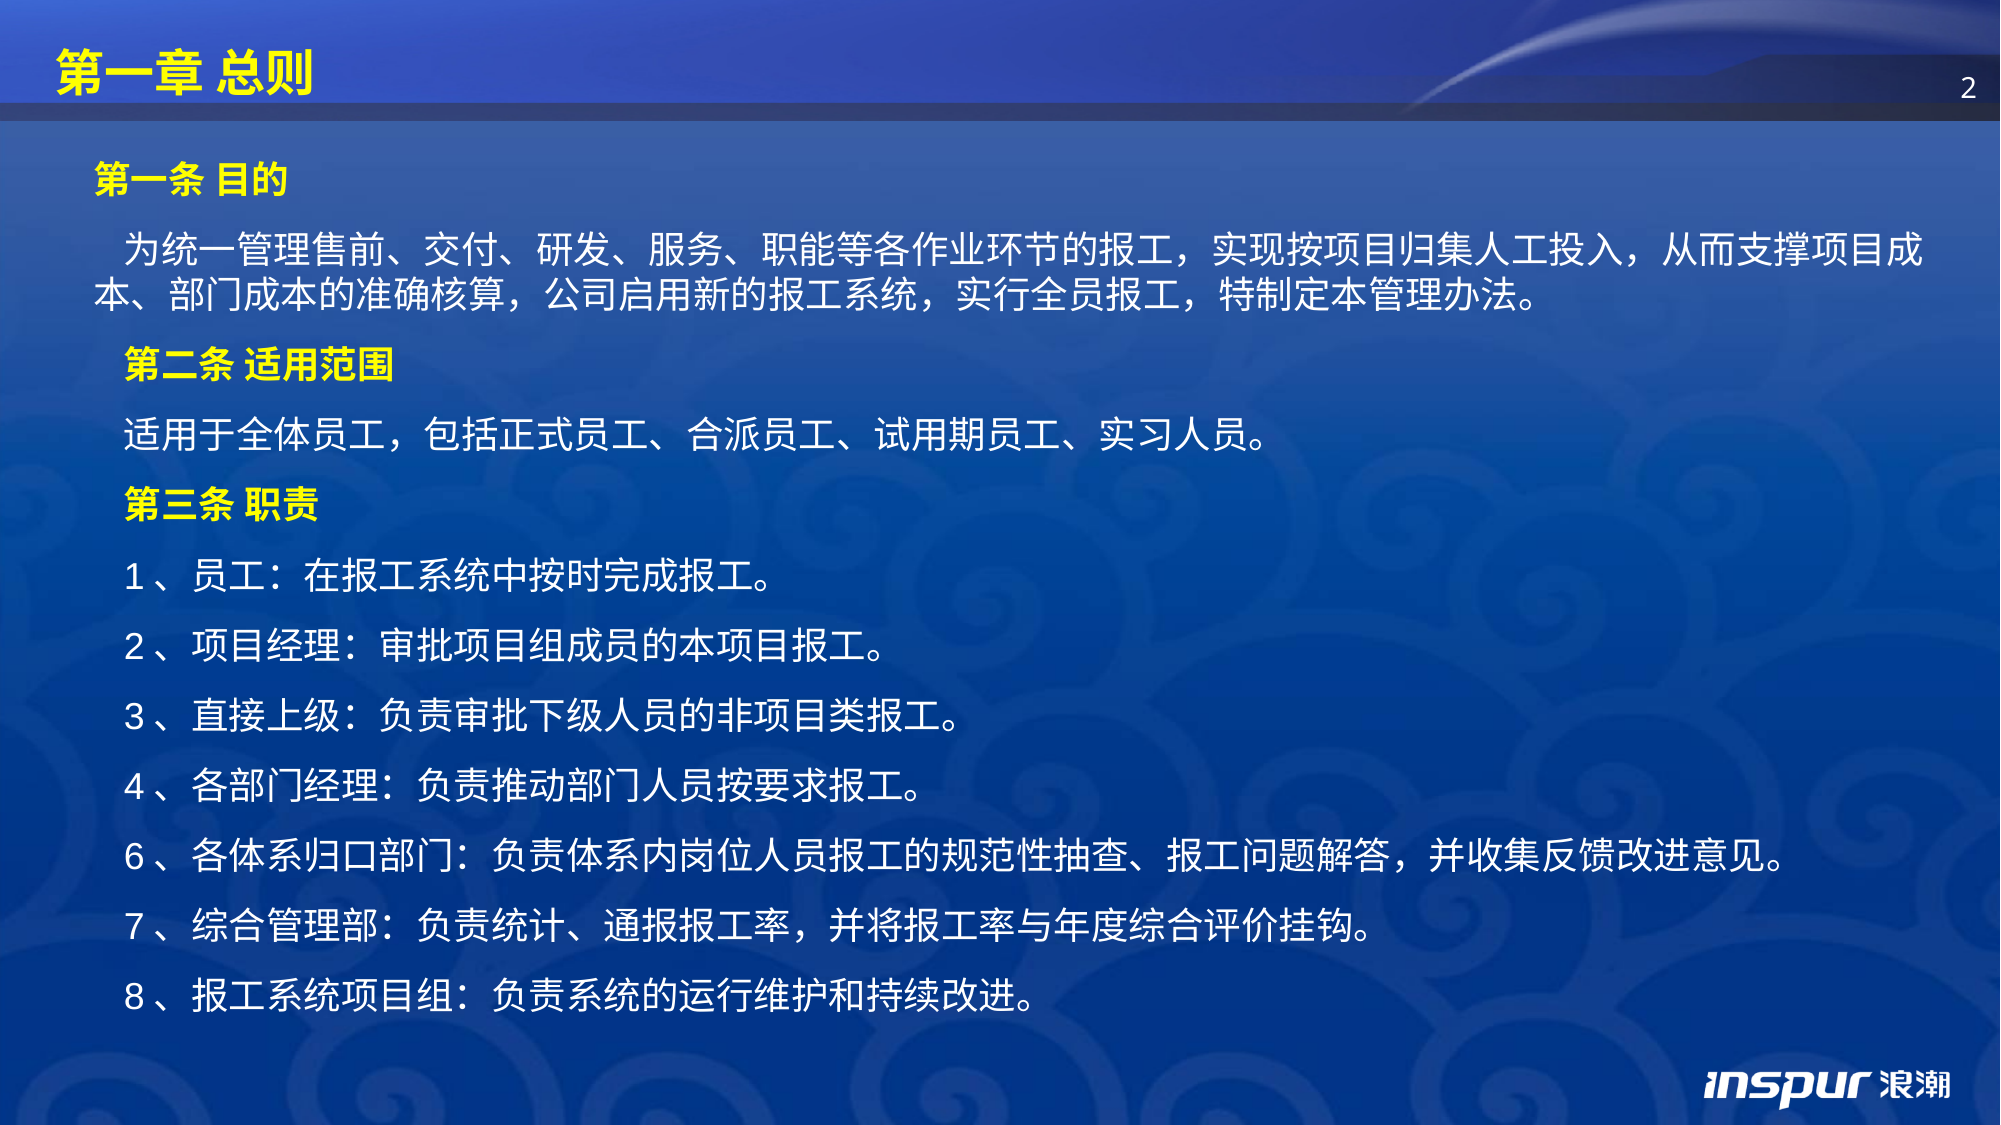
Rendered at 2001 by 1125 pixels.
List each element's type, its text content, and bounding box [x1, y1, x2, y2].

text_box 第一条 目的 为统一管理售前、交付、研发、服务、职能等各作业环节的报工，实现按项目归集人工投入，从而支撑项目成本、部门成本的准确核算，公司启用新的报工系统，实行全员报工，特制定本管理办法。 第二条 适用范围 适用于全体员工，包括正式员工、合派员工、试用期员工、实习人员。 第三条 职责 1、员工：在报工系统中按时完成报工。 2、项目经理：审批项目组成员的本项目报工。 3、直接上级：负责审批下级人员的非项目类报工。 4、各部门经理：负责推动部门人员按要求报工。 6、各体系归口部门：负责体系内岗位人员报工的规范性抽查、报工问题解答，并收集反馈改进意见。 7、综合管理部：负责统计、通报报工率，并将报工率与年度综合评价挂钩。 8、报工系统项目组：负责系统的运行维护和持续改进。 [78, 148, 1949, 1082]
text_box 第一章 总则 [39, 34, 1949, 109]
picture [0, 0, 2000, 1125]
